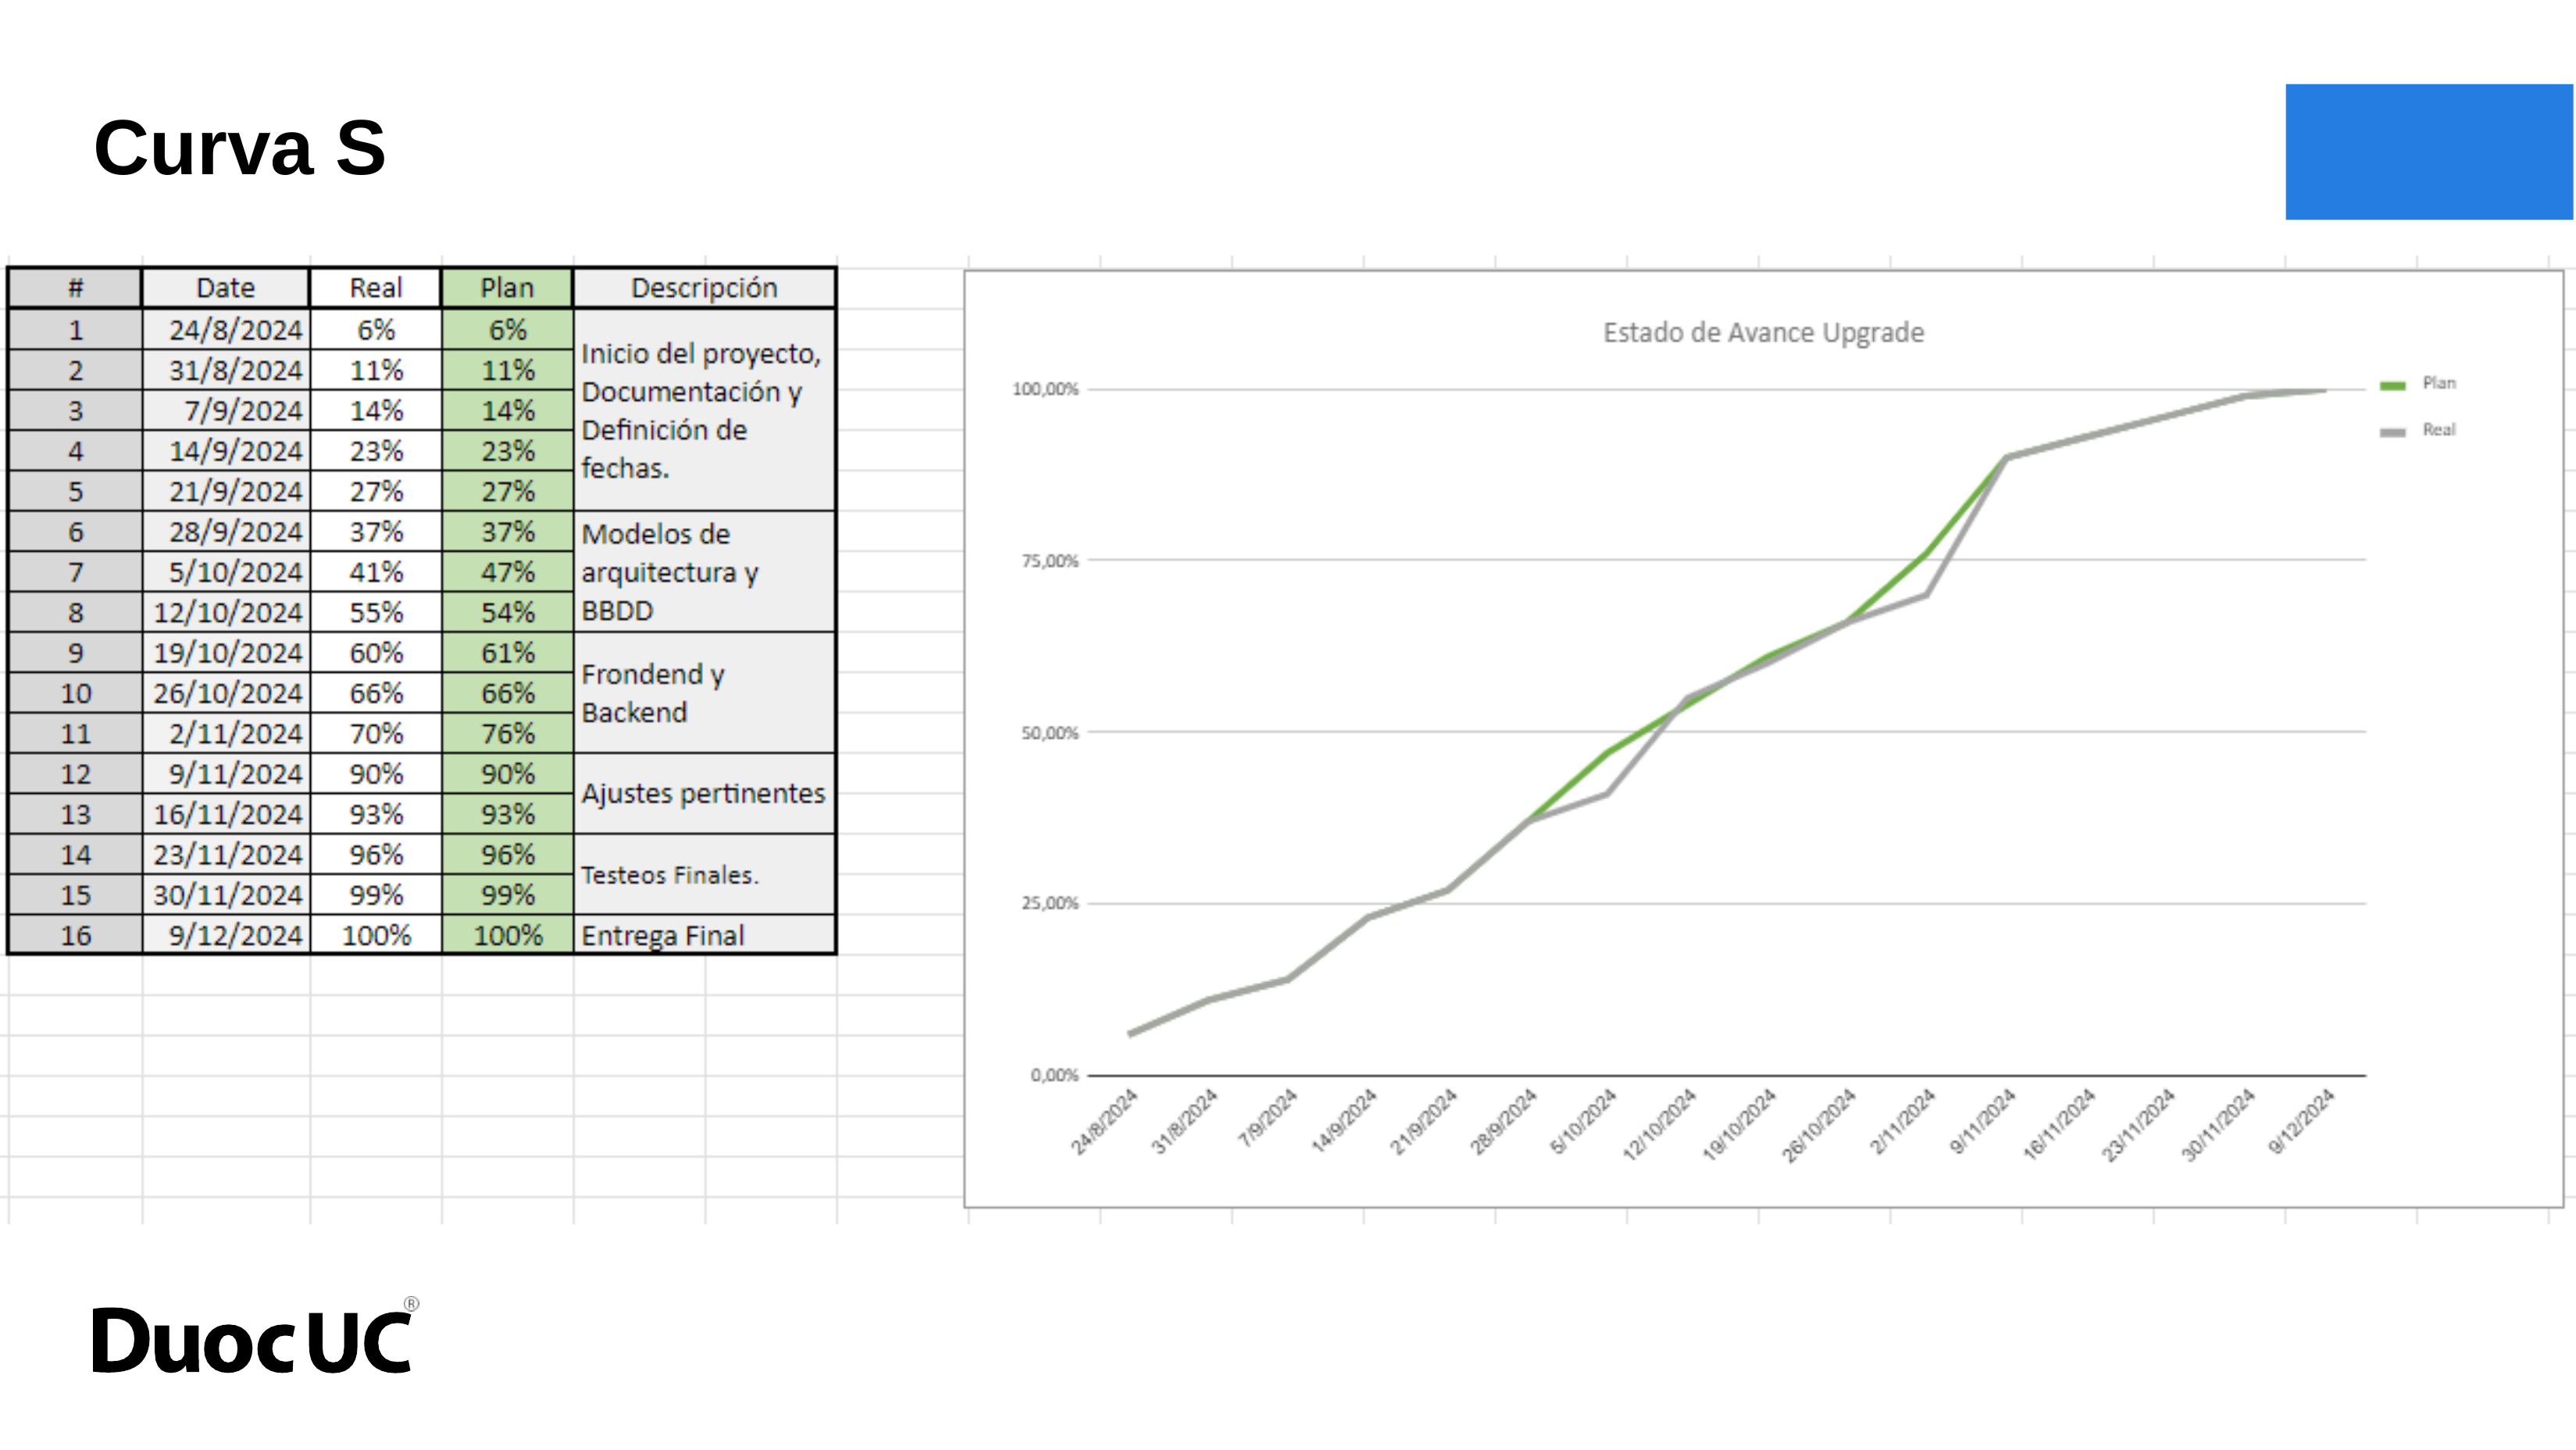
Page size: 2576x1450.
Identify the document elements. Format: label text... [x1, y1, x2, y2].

picture [404, 1296, 419, 1312]
list Curva S [93, 96, 2245, 252]
picture [0, 255, 2576, 1225]
